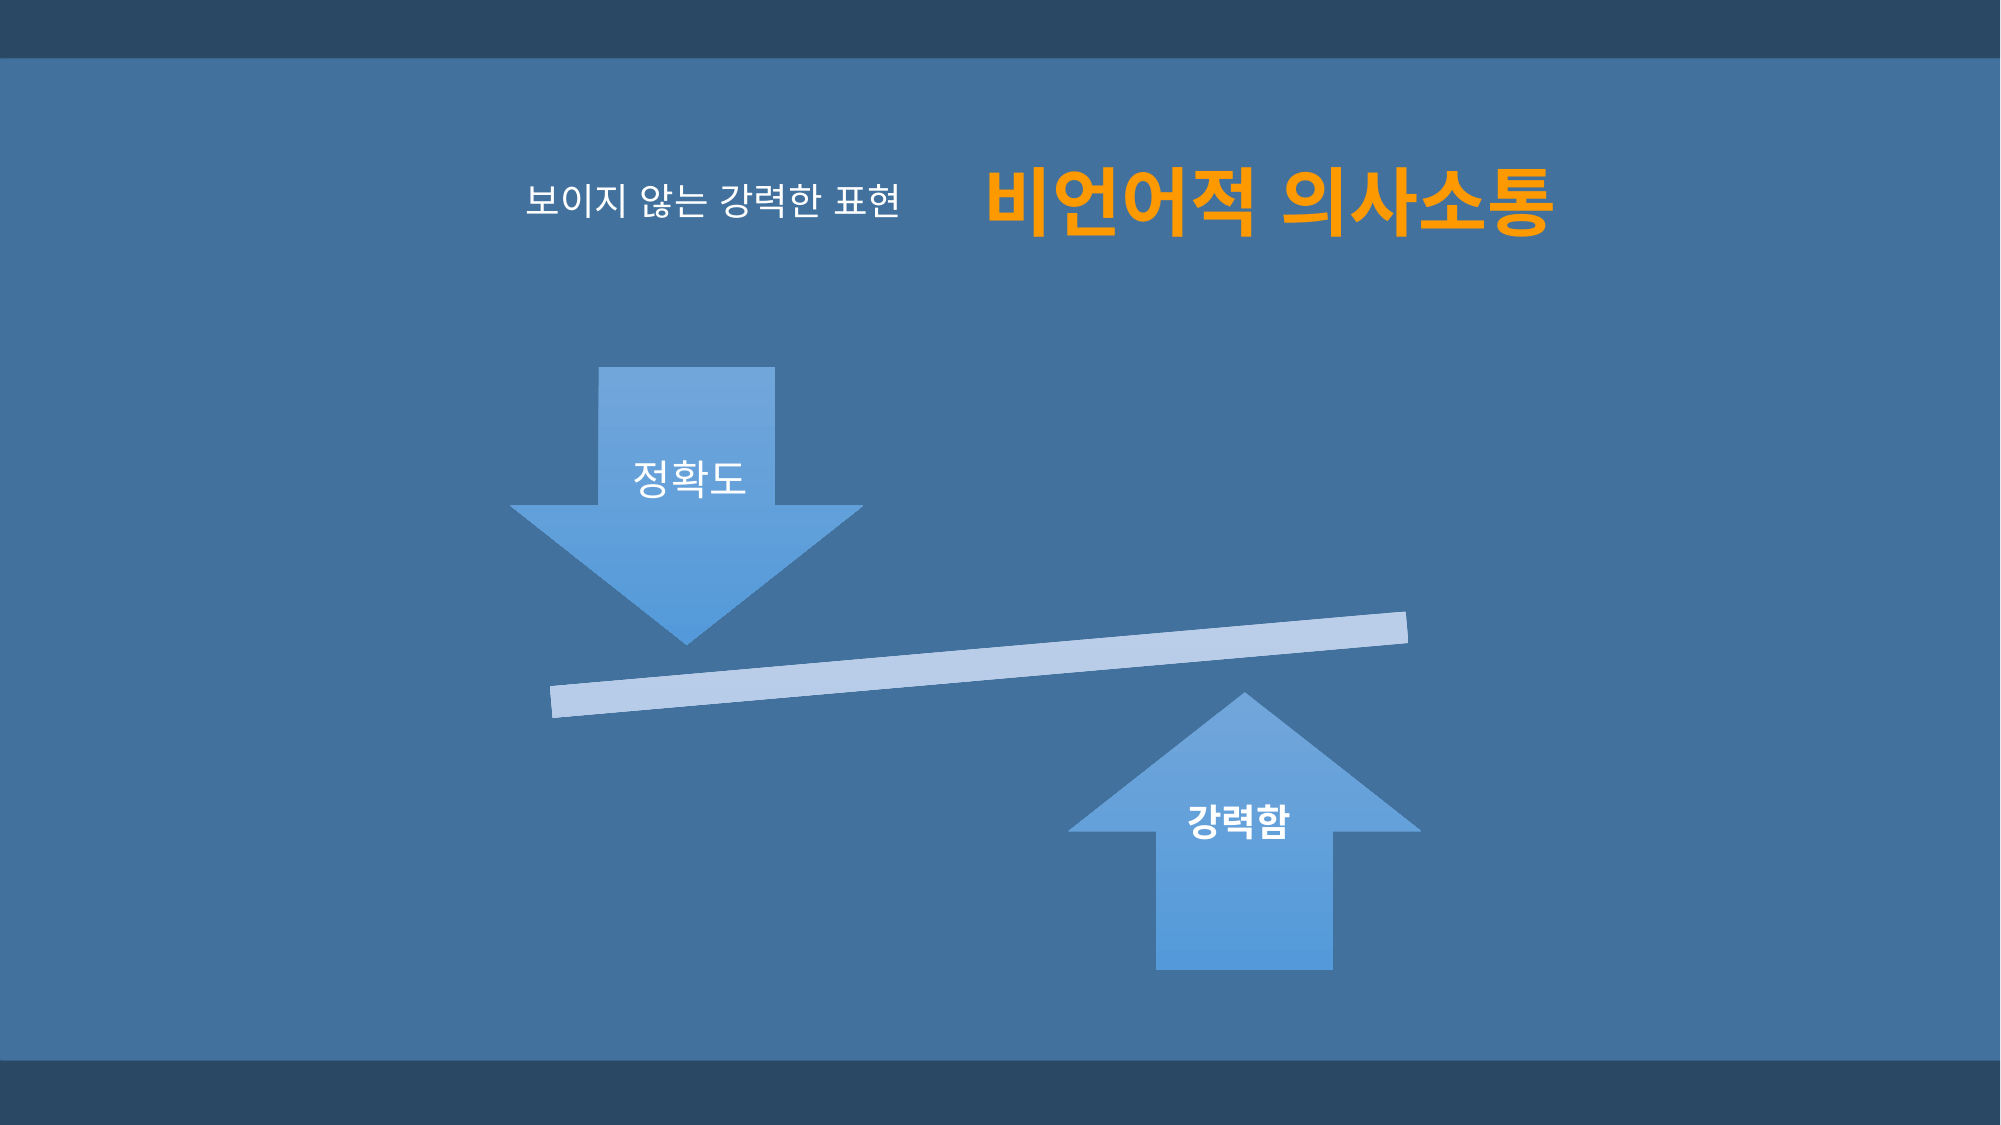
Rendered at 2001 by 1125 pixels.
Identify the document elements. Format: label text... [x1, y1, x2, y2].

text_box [391, 316, 1568, 1013]
text_box 비언어적 의사소통 [968, 147, 1572, 253]
text_box 보이지 않는 강력한 표현 [511, 170, 918, 231]
picture [0, 0, 2001, 1125]
